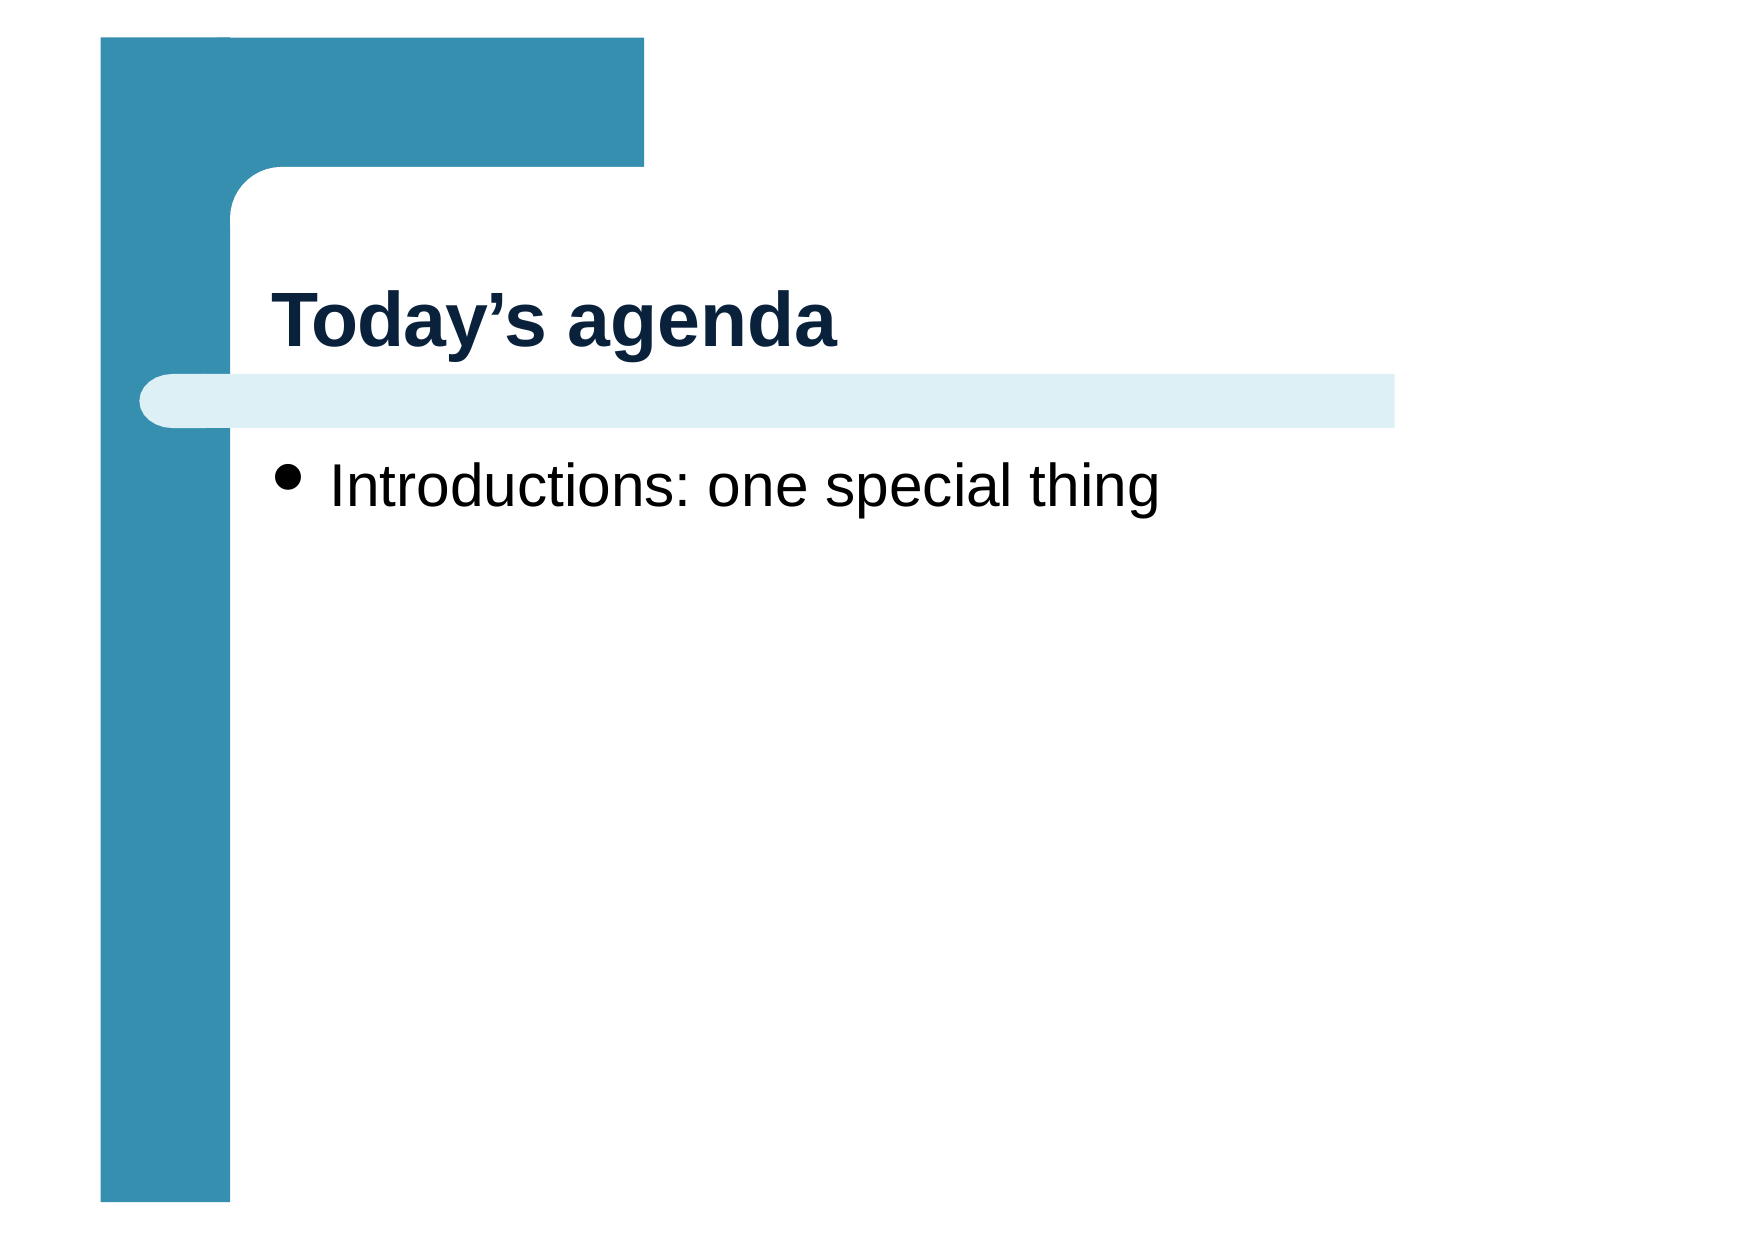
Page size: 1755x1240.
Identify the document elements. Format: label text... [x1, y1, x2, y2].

title Today’s agenda [269, 266, 852, 444]
text_box Introductions: one special thing [269, 444, 1165, 519]
